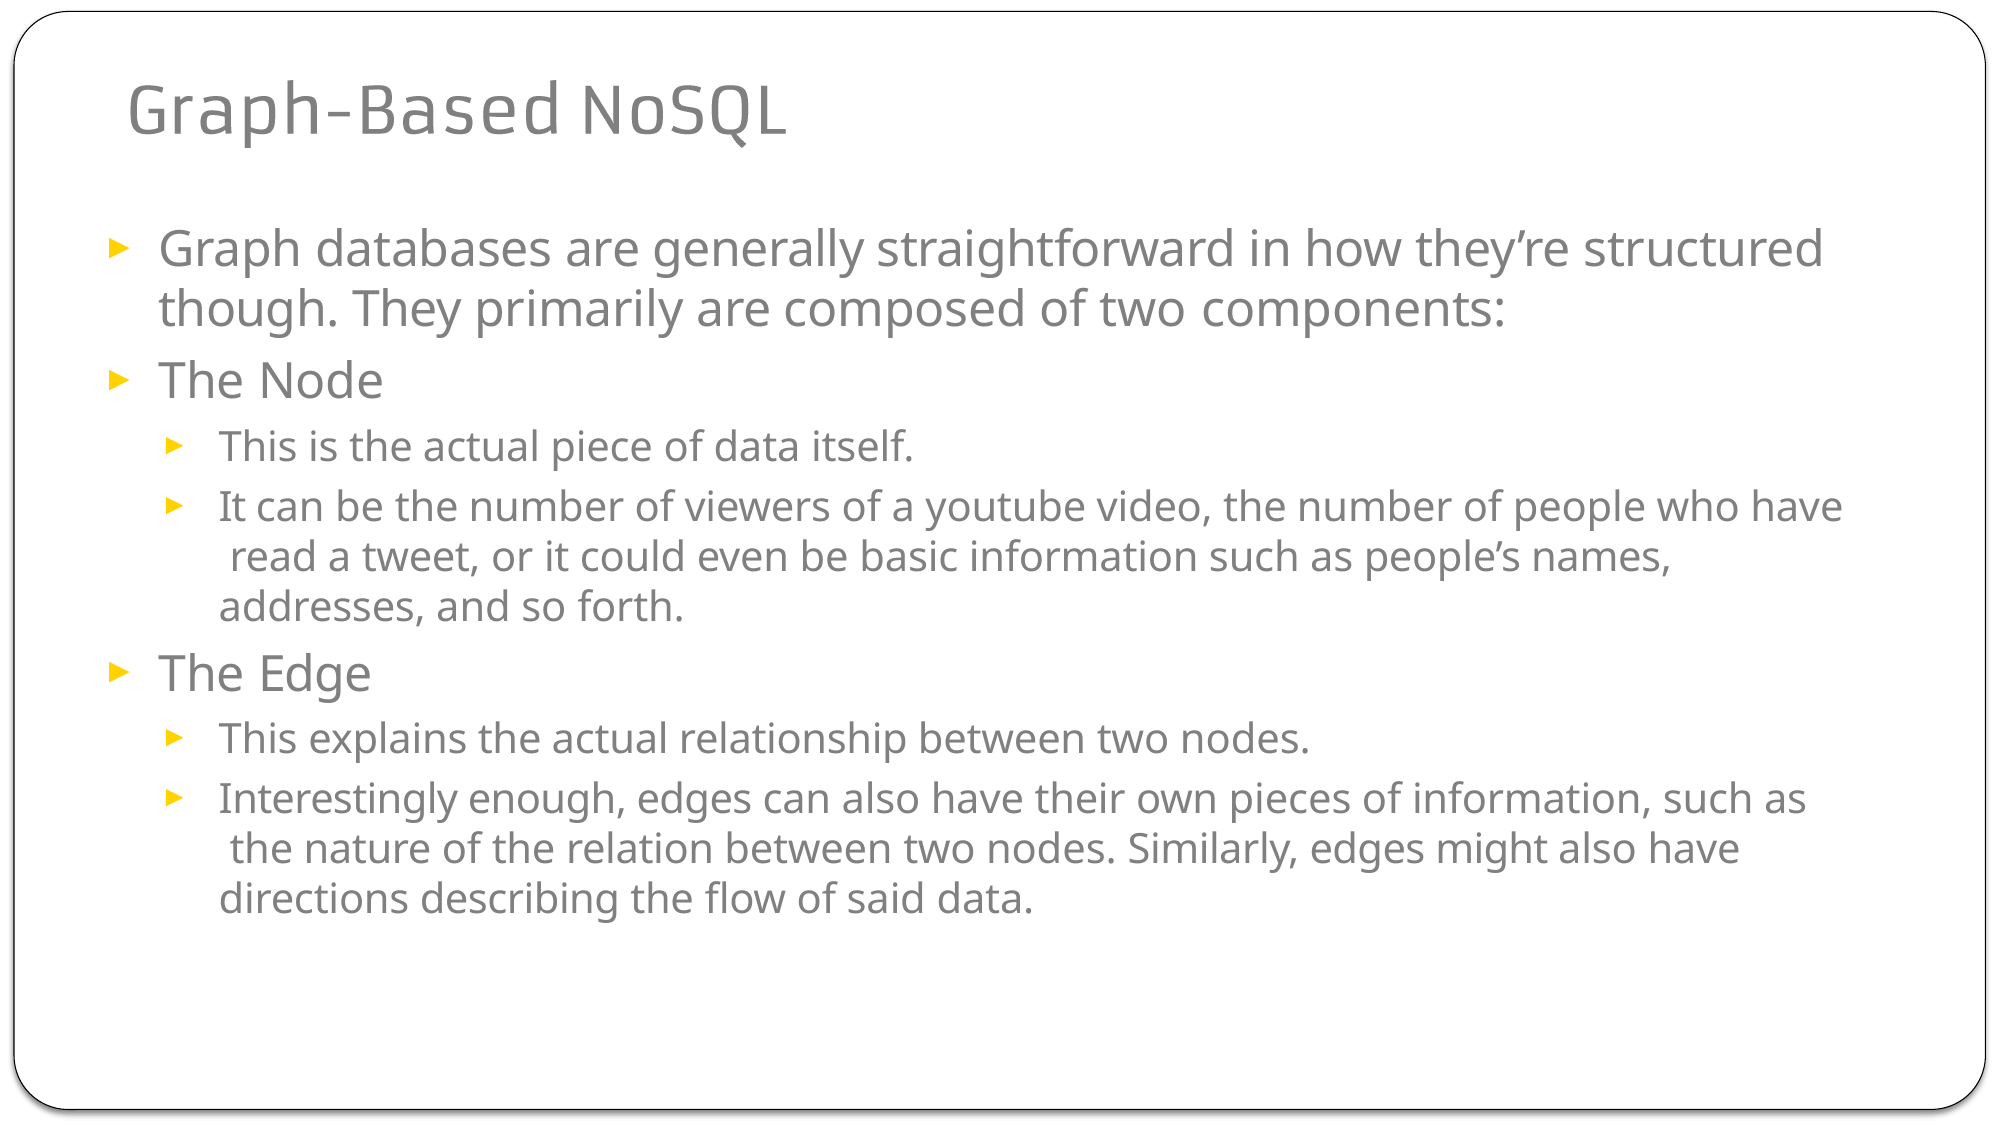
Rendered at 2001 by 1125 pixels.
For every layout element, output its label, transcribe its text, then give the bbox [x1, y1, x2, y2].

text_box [125, 71, 825, 151]
text_box Graph databases are generally straightforward in how they’re structured though. They primarily are composed of two components: The Node This is the actual piece of data itself. It can be the number of viewers of a youtube video, the number of people who have read a tweet, or it could even be basic information such as people’s names, addresses, and so forth. The Edge This explains the actual relationship between two nodes. Interestingly enough, edges can also have their own pieces of information, such as the nature of the relation between two nodes. Similarly, edges might also have directions describing the flow of said data. [100, 214, 1852, 922]
